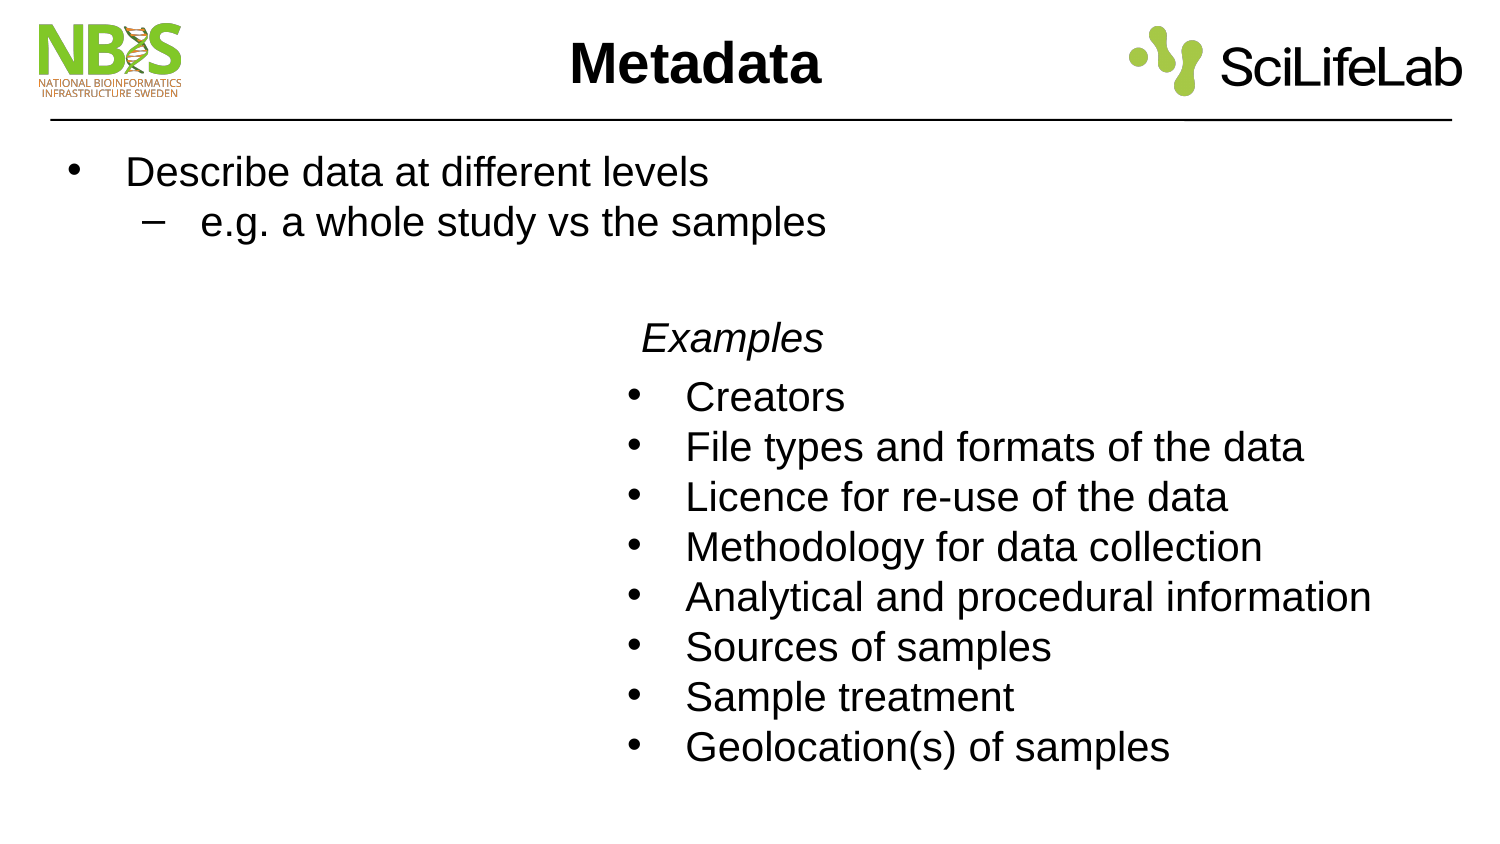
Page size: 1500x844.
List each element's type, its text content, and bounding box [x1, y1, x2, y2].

list Describe data at different levels e.g. a whole study vs the samples Examples Creators File types and formats of the data Licence for re-use of the data Methodology for data collection Analytical and procedural information Sources of samples Sample treatment Geolocation(s) of samples [50, 144, 1452, 823]
picture [1127, 24, 1464, 98]
title Metadata [249, 25, 1142, 104]
picture [39, 23, 181, 97]
